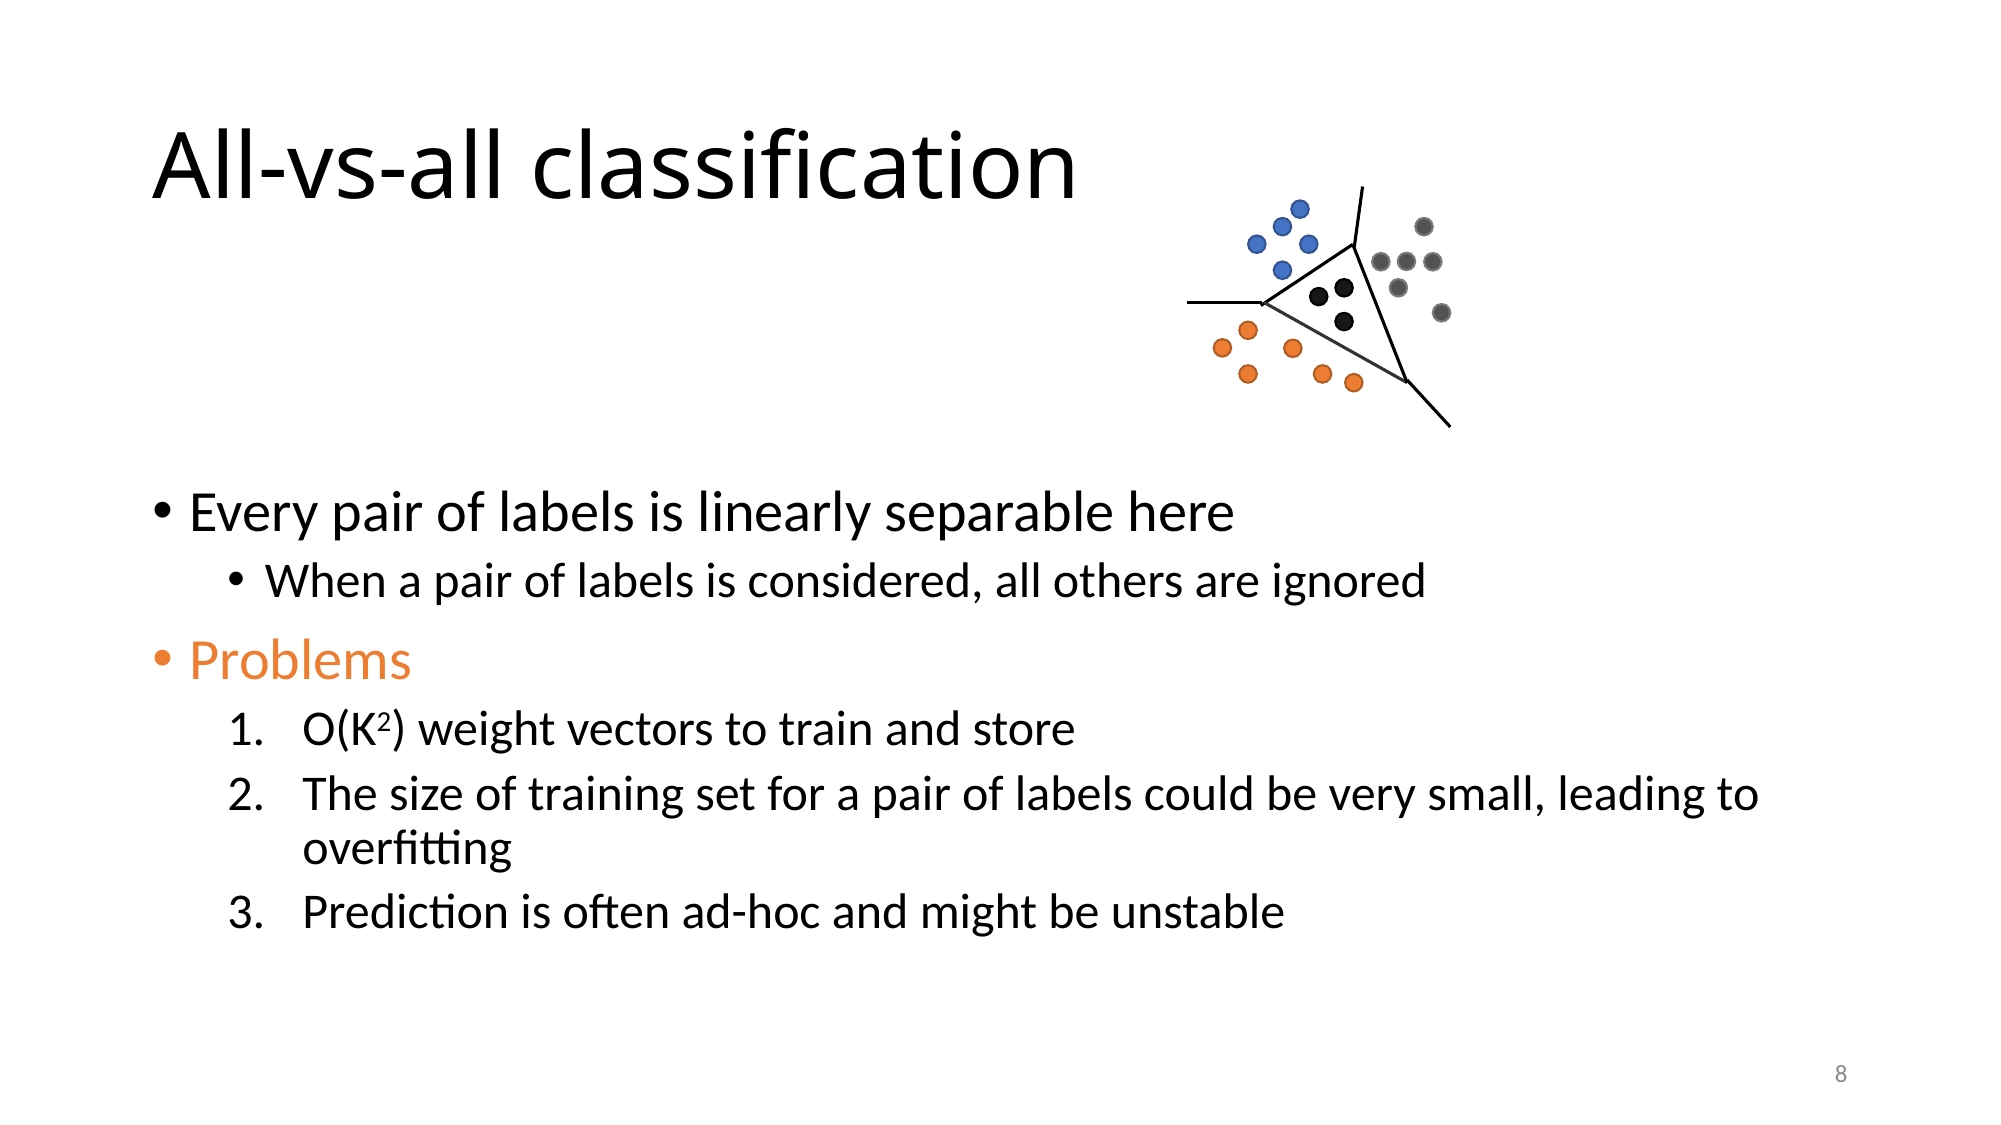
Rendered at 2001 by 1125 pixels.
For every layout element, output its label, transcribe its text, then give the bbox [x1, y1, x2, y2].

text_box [1186, 186, 1451, 427]
title All-vs-all classification [137, 59, 1863, 278]
slide_number 8 [1412, 1042, 1863, 1103]
list Every pair of labels is linearly separable here When a pair of labels is considered, all others are ignored Problems O(K2) weight vectors to train and store The size of training set for a pair of labels could be very small, leading to overfitting Prediction is often ad-hoc and might be unstable [137, 299, 1863, 1014]
